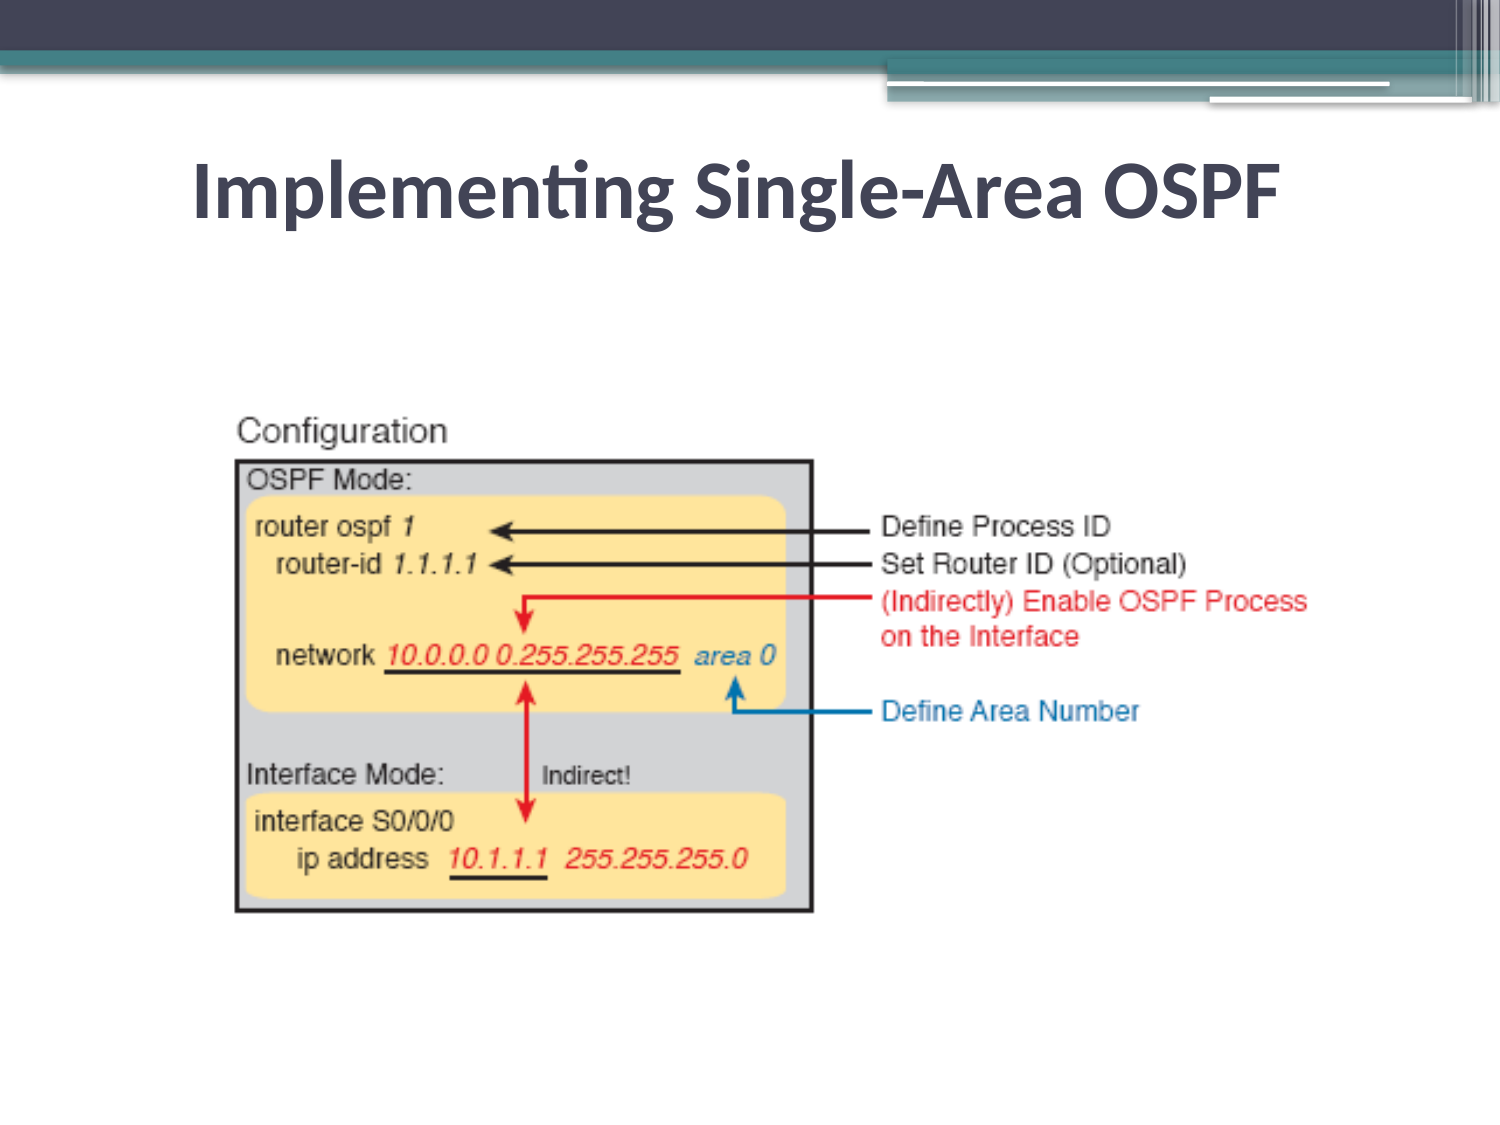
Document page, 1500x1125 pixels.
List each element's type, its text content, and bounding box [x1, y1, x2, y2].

picture [212, 399, 1333, 930]
text_box Implementing Single-Area OSPF [62, 127, 1413, 246]
